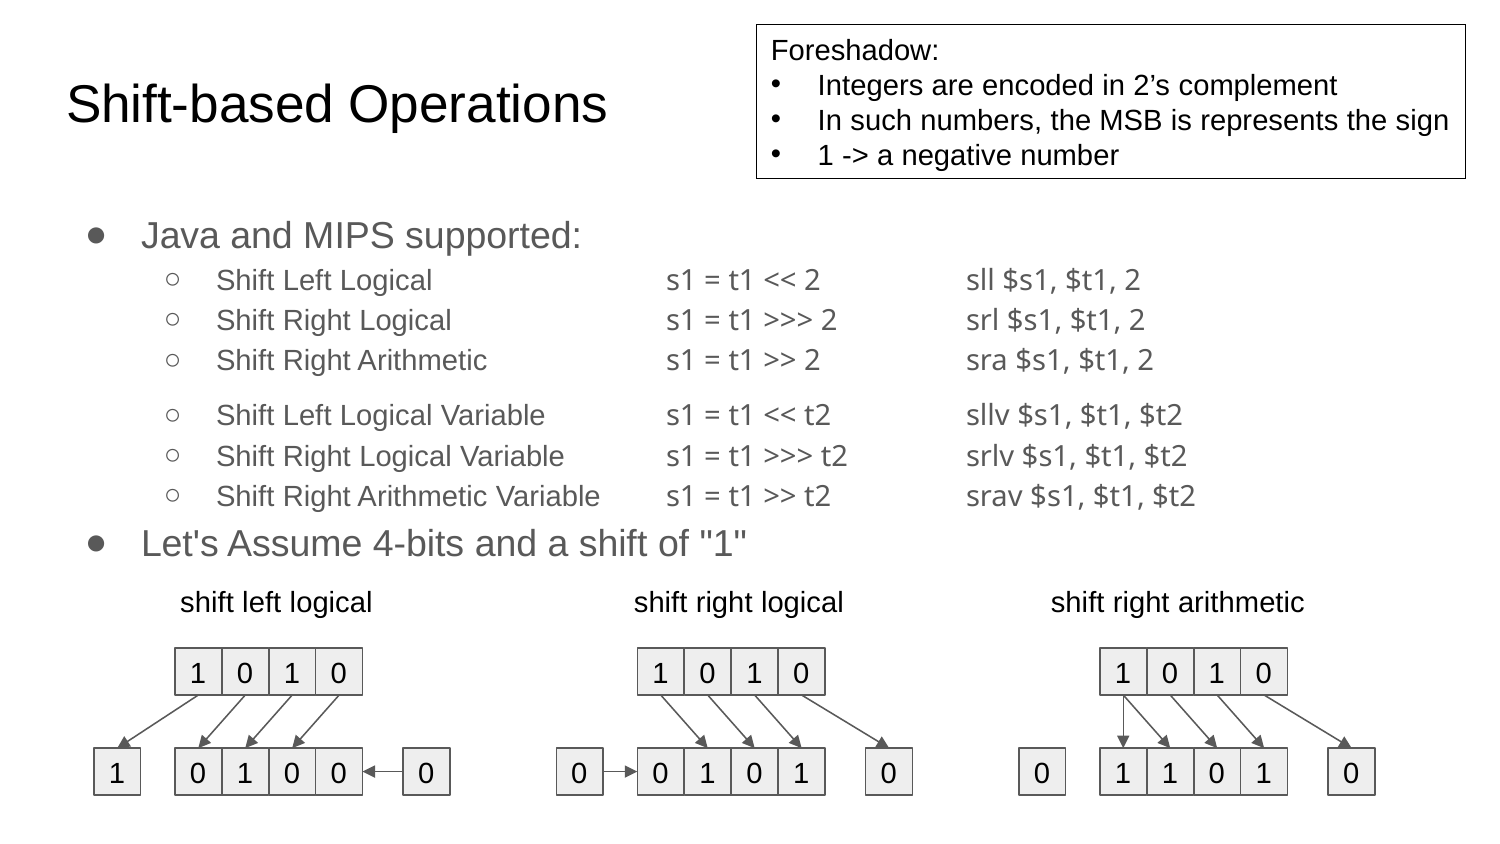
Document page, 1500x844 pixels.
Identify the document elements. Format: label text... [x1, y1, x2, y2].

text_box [660, 694, 706, 749]
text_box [707, 694, 753, 749]
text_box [754, 694, 800, 749]
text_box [117, 694, 196, 749]
text_box shift right logical [603, 568, 876, 634]
text_box Foreshadow: Integers are encoded in 2’s complement In such numbers, the MSB is represents the sign 1 -> a negative number [756, 24, 1466, 179]
text_box 0 [1018, 748, 1066, 796]
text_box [291, 694, 340, 749]
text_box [198, 694, 243, 749]
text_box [1099, 647, 1288, 696]
title Shift-based Operations [51, 54, 756, 149]
text_box shift left logical [140, 568, 413, 634]
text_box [244, 694, 290, 749]
list Java and MIPS supported: Shift Left Logical s1 = t1 << 2 sll $s1, $t1, 2 Shift Right Logical s1 = t1 >>> 2 srl $s1, $t1, 2 Shift Right Arithmetic s1 = t1 >> 2 sra $s1, $t1, 2 Shift Left Logical Variable s1 = t1 << t2 sllv $s1, $t1, $t2 Shift Right Logical Variable s1 = t1 >>> t2 srlv $s1, $t1, $t2 Shift Right Arithmetic Variable s1 = t1 >> t2 srav $s1, $t1, $t2 Let's Assume 4-bits and a shift of "1" [51, 189, 1449, 750]
text_box shift right arithmetic [1015, 568, 1341, 634]
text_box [1124, 694, 1168, 749]
text_box 1 [93, 748, 141, 796]
text_box 0 [403, 748, 451, 796]
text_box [801, 694, 890, 749]
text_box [1099, 747, 1288, 796]
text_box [1170, 694, 1215, 749]
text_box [636, 647, 826, 696]
text_box 0 [865, 748, 913, 796]
text_box 0 [1328, 748, 1376, 796]
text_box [1263, 694, 1352, 749]
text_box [174, 747, 363, 796]
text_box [636, 747, 826, 796]
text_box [1216, 694, 1262, 749]
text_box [174, 647, 363, 696]
text_box 0 [556, 748, 604, 796]
